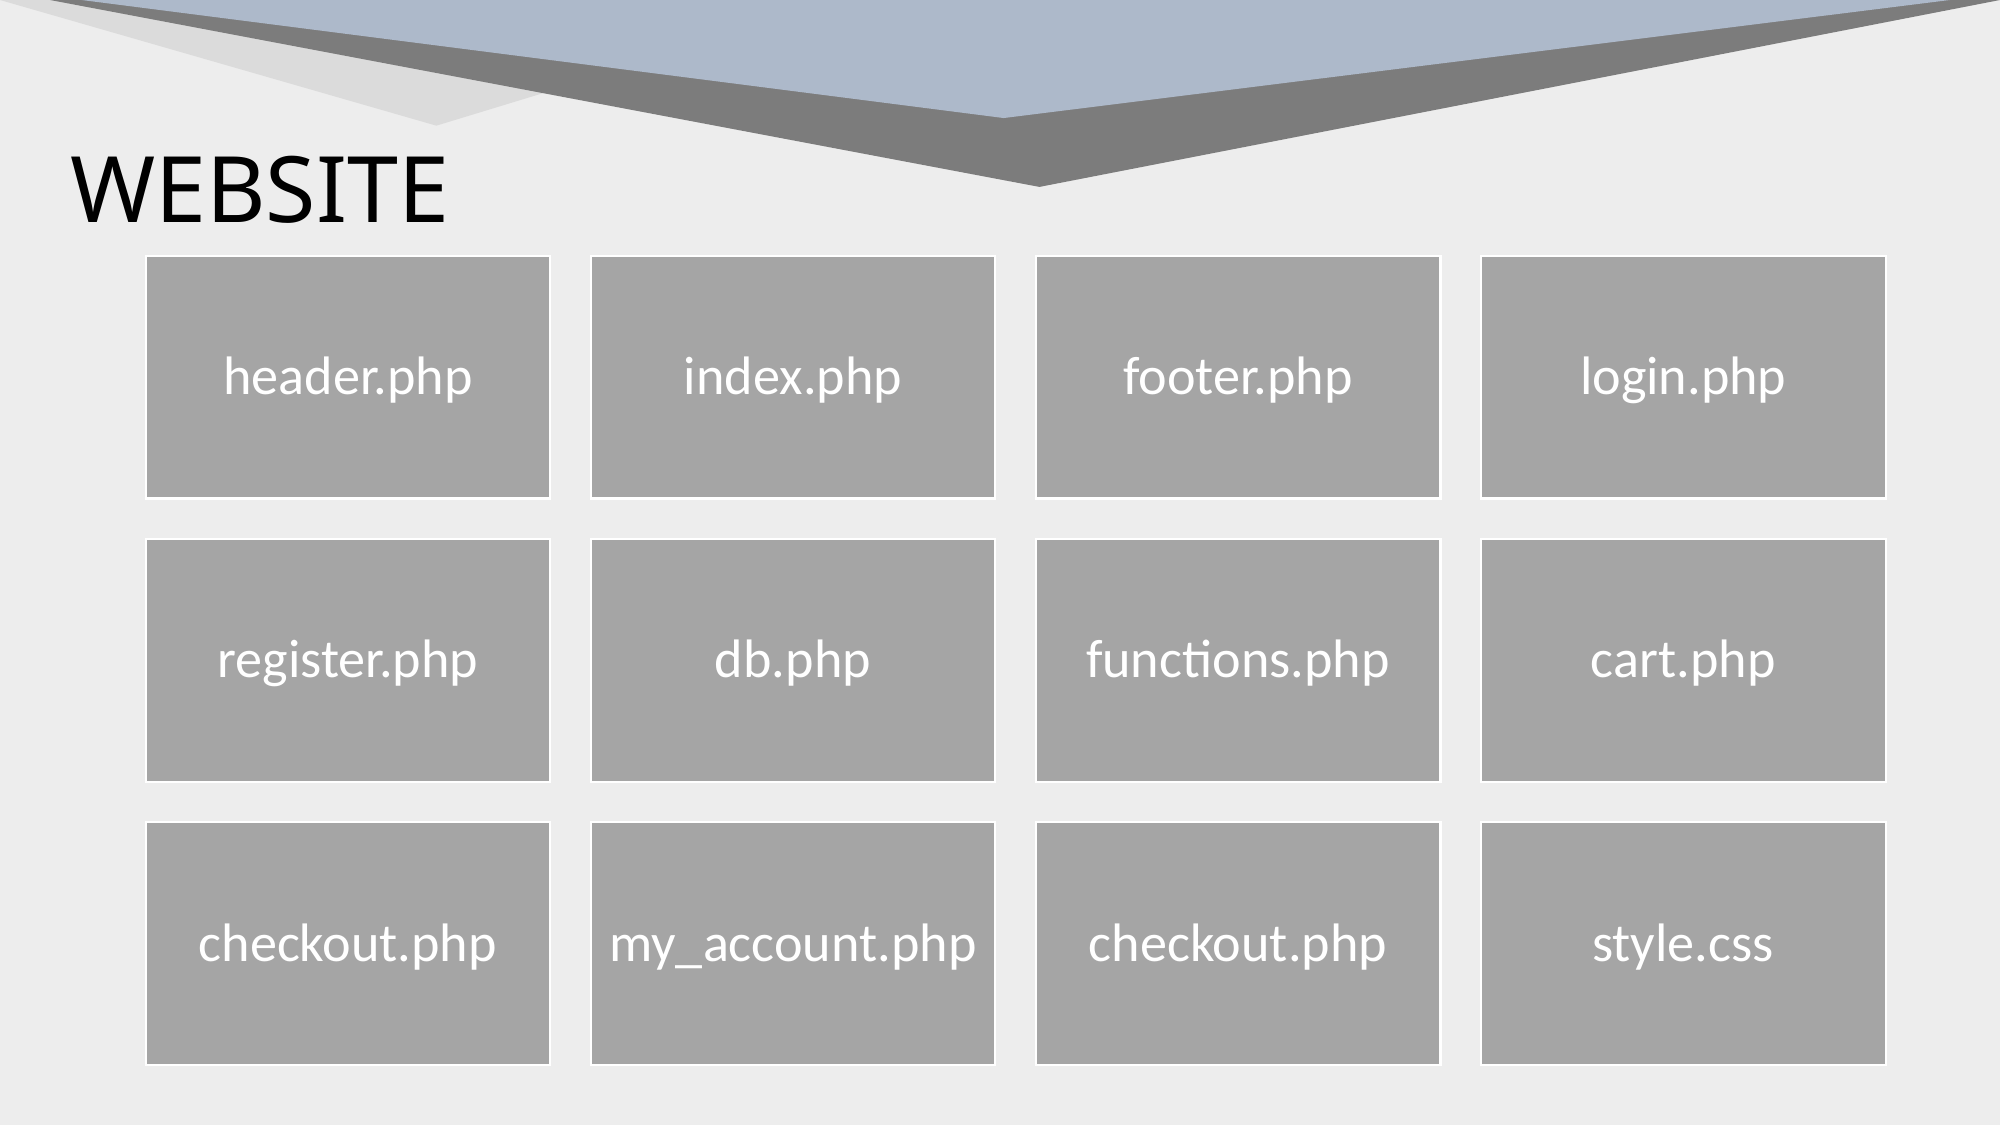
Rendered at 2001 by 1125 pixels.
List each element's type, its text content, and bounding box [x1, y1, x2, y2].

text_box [81, 255, 1950, 1065]
text_box [0, 0, 542, 127]
text_box [81, 0, 1951, 120]
text_box WEBSITE [55, 123, 618, 249]
text_box [49, 0, 2000, 188]
